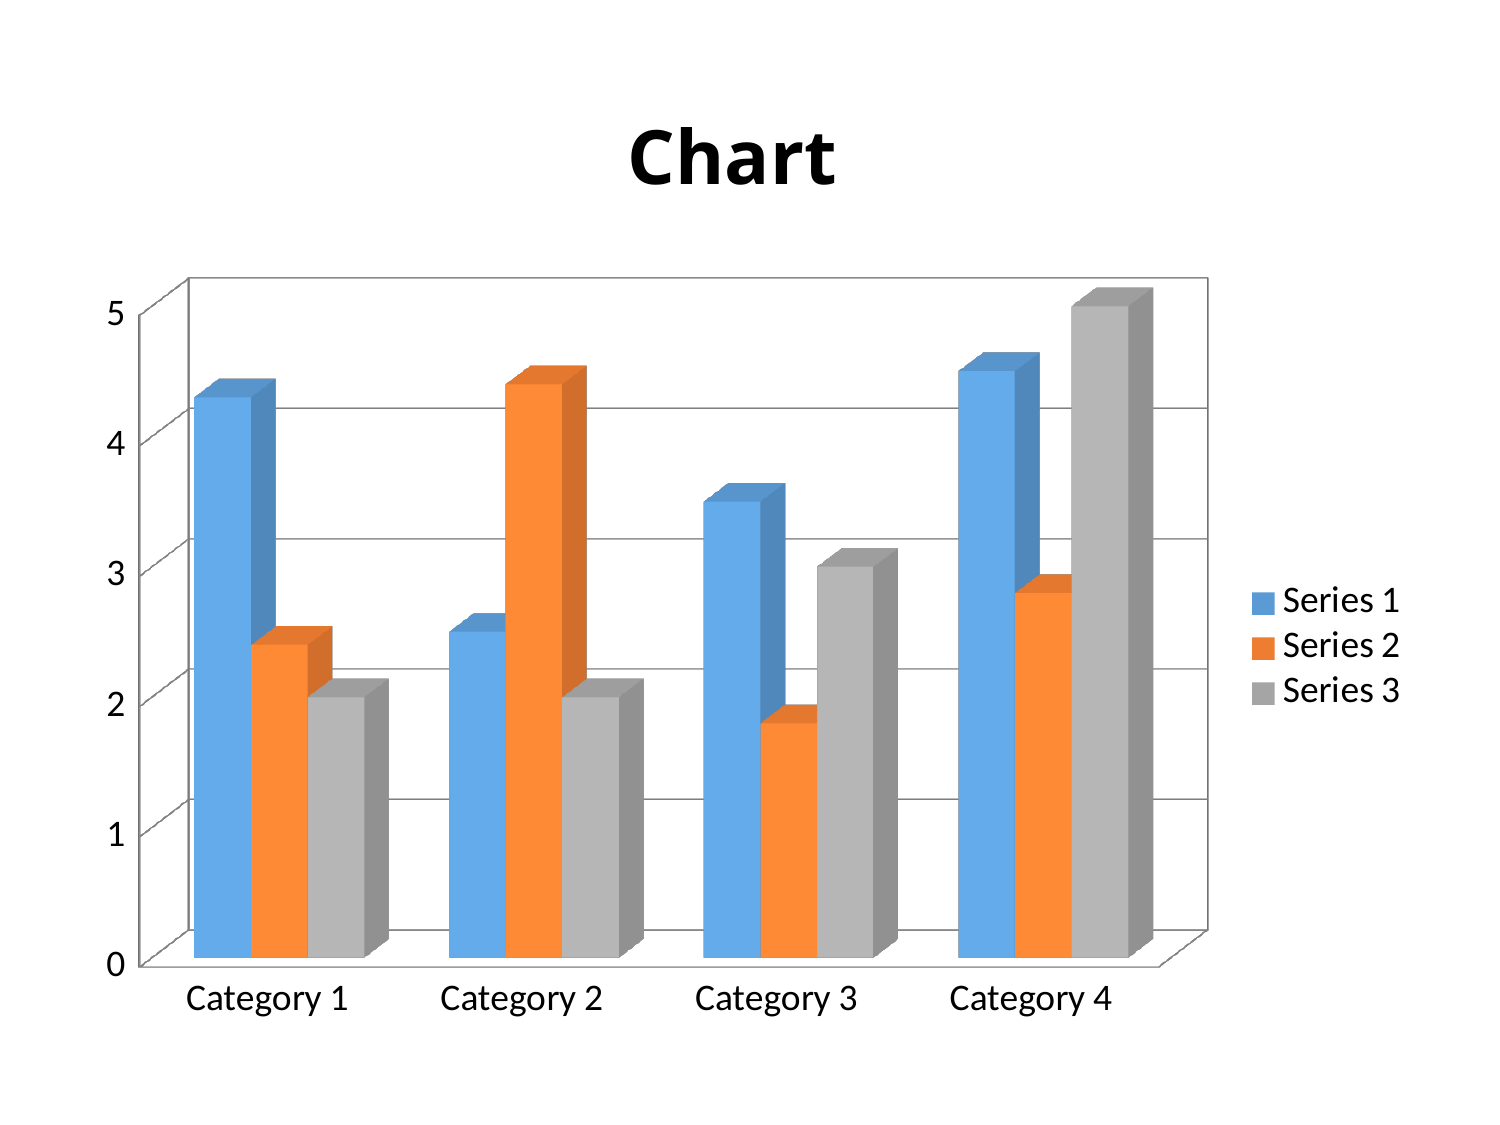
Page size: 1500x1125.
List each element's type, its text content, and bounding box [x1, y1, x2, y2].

chart [74, 262, 1425, 1035]
text_box Chart [561, 101, 904, 207]
